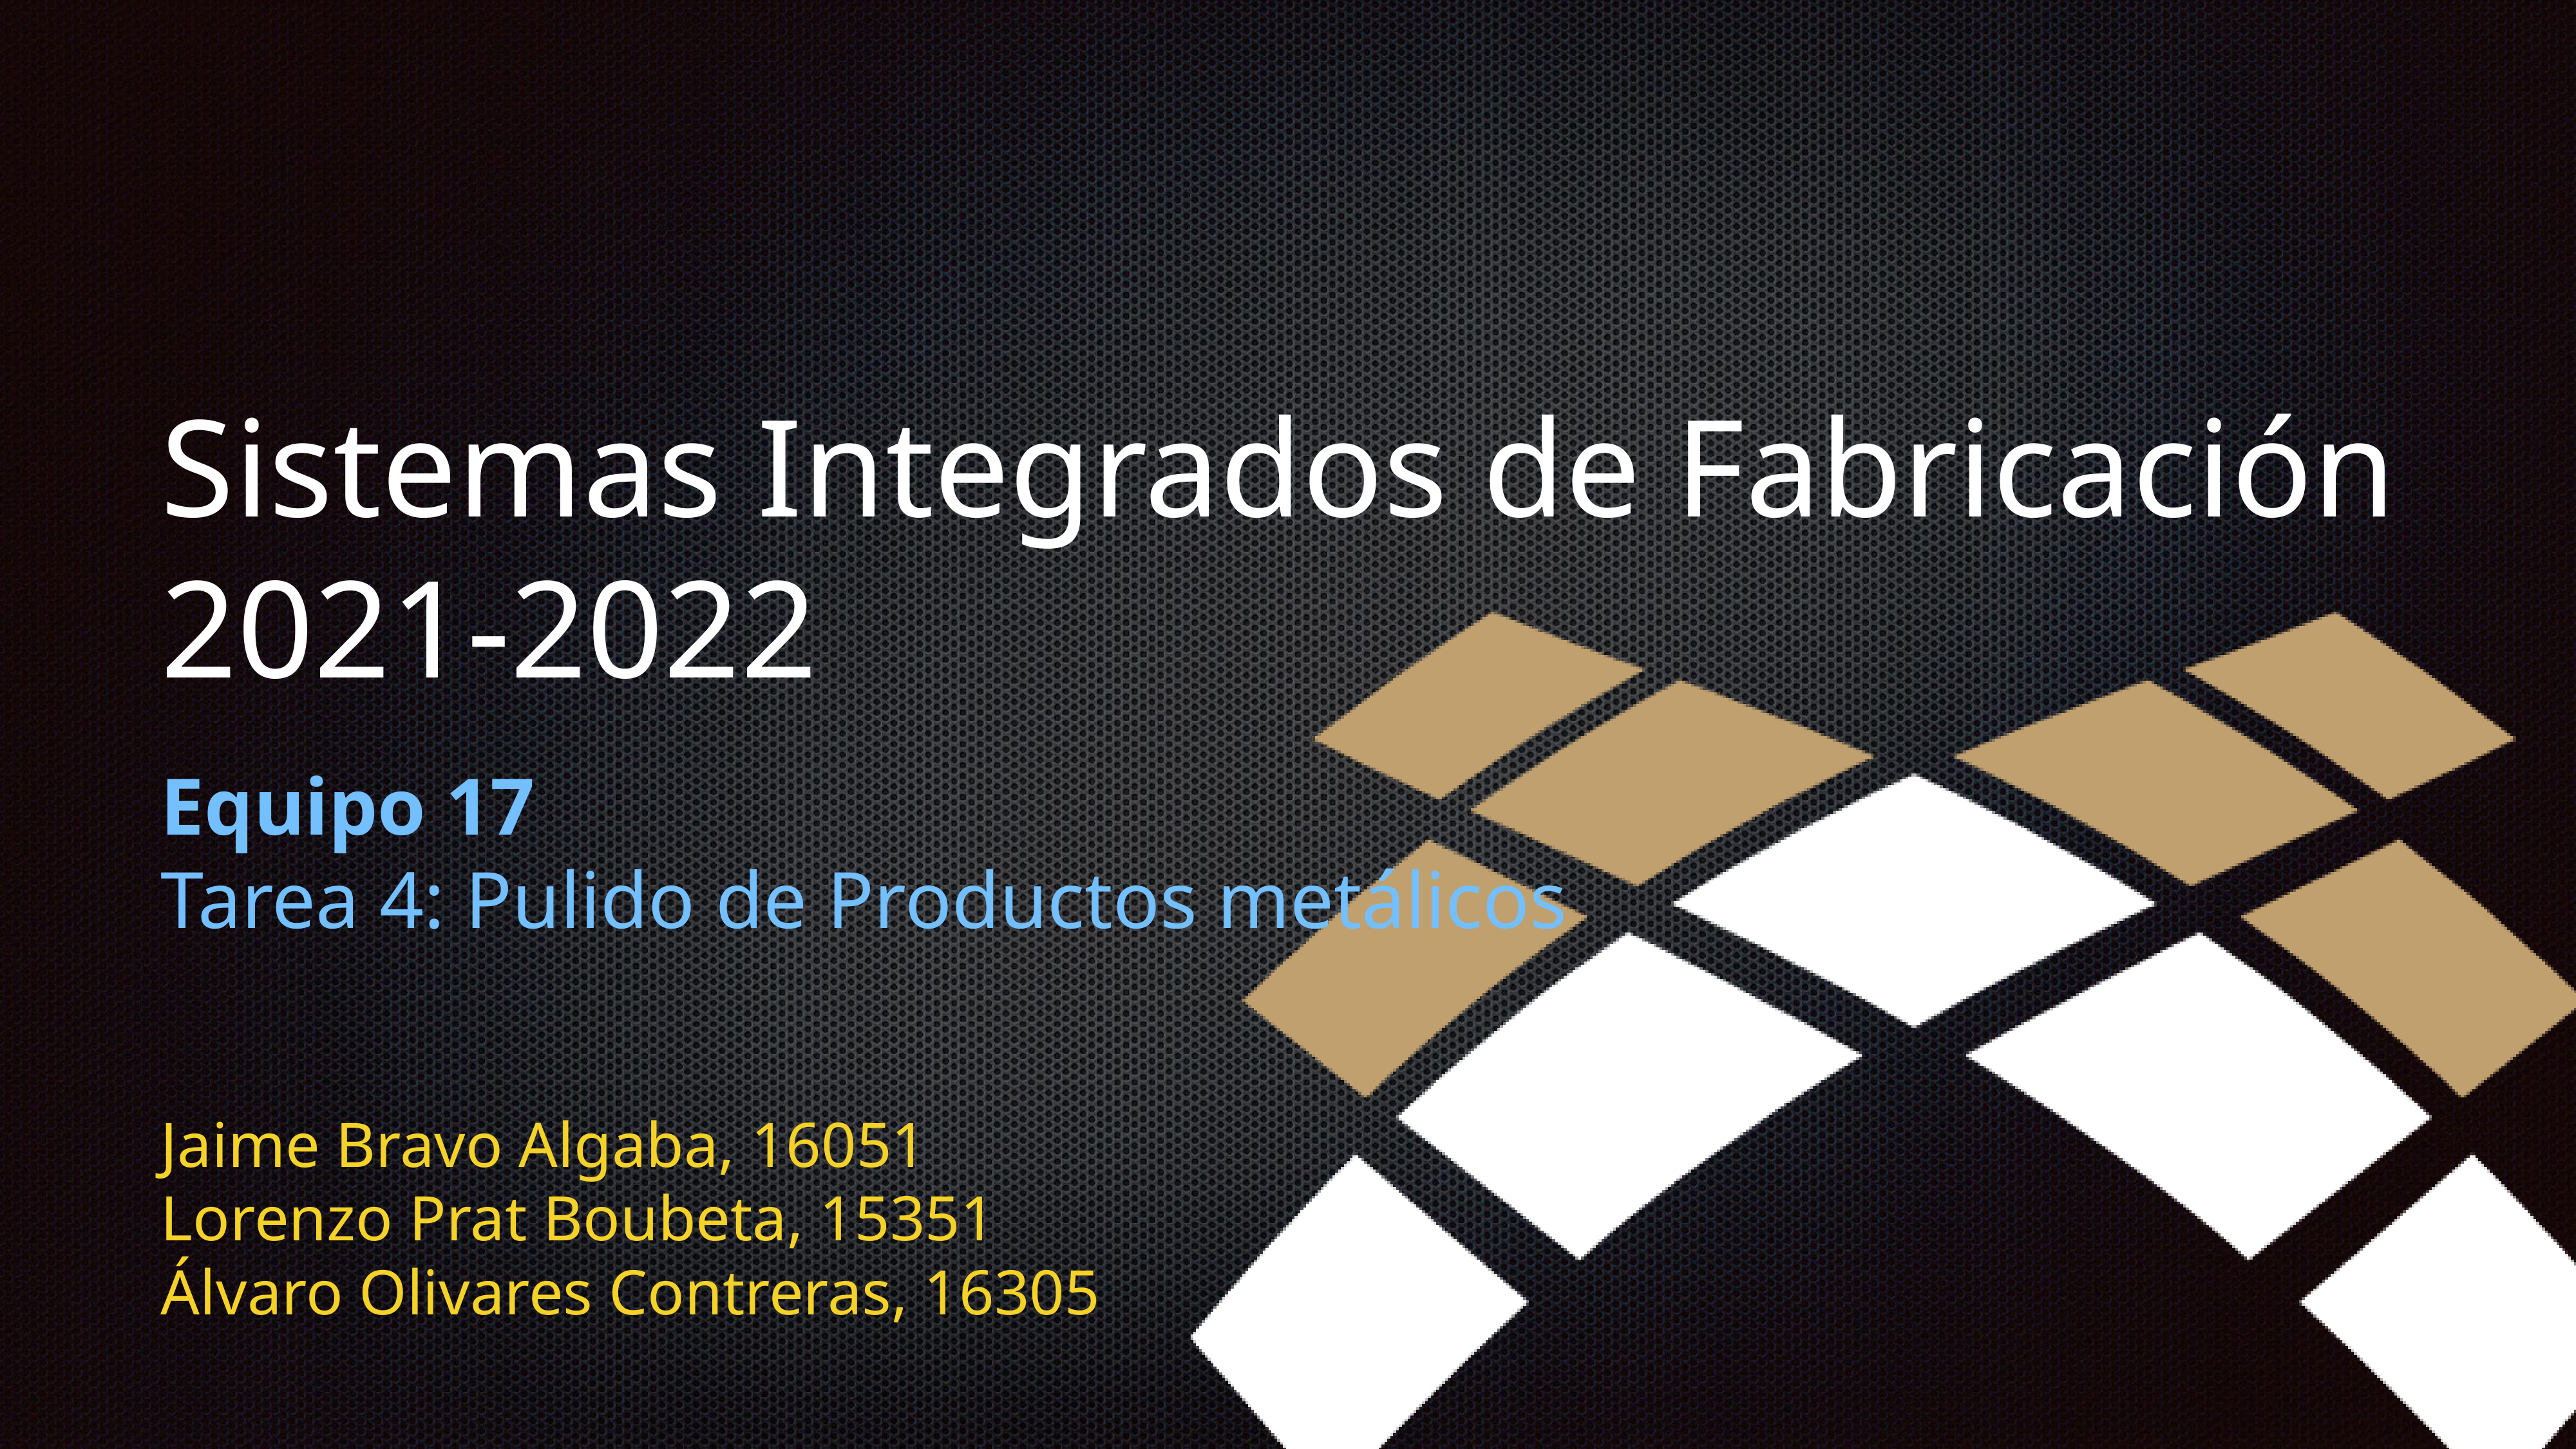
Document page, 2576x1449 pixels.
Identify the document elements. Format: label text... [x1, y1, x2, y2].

subtitle Equipo 17 Tarea 4: Pulido de Productos metálicos [155, 751, 1188, 985]
title Sistemas Integrados de Fabricación 2021-2022 [155, 189, 2421, 710]
picture [0, 0, 2576, 1449]
text_box Jaime Bravo Algaba, 16051 Lorenzo Prat Boubeta, 15351 Álvaro Olivares Contreras, 16305 [155, 1100, 1188, 1334]
